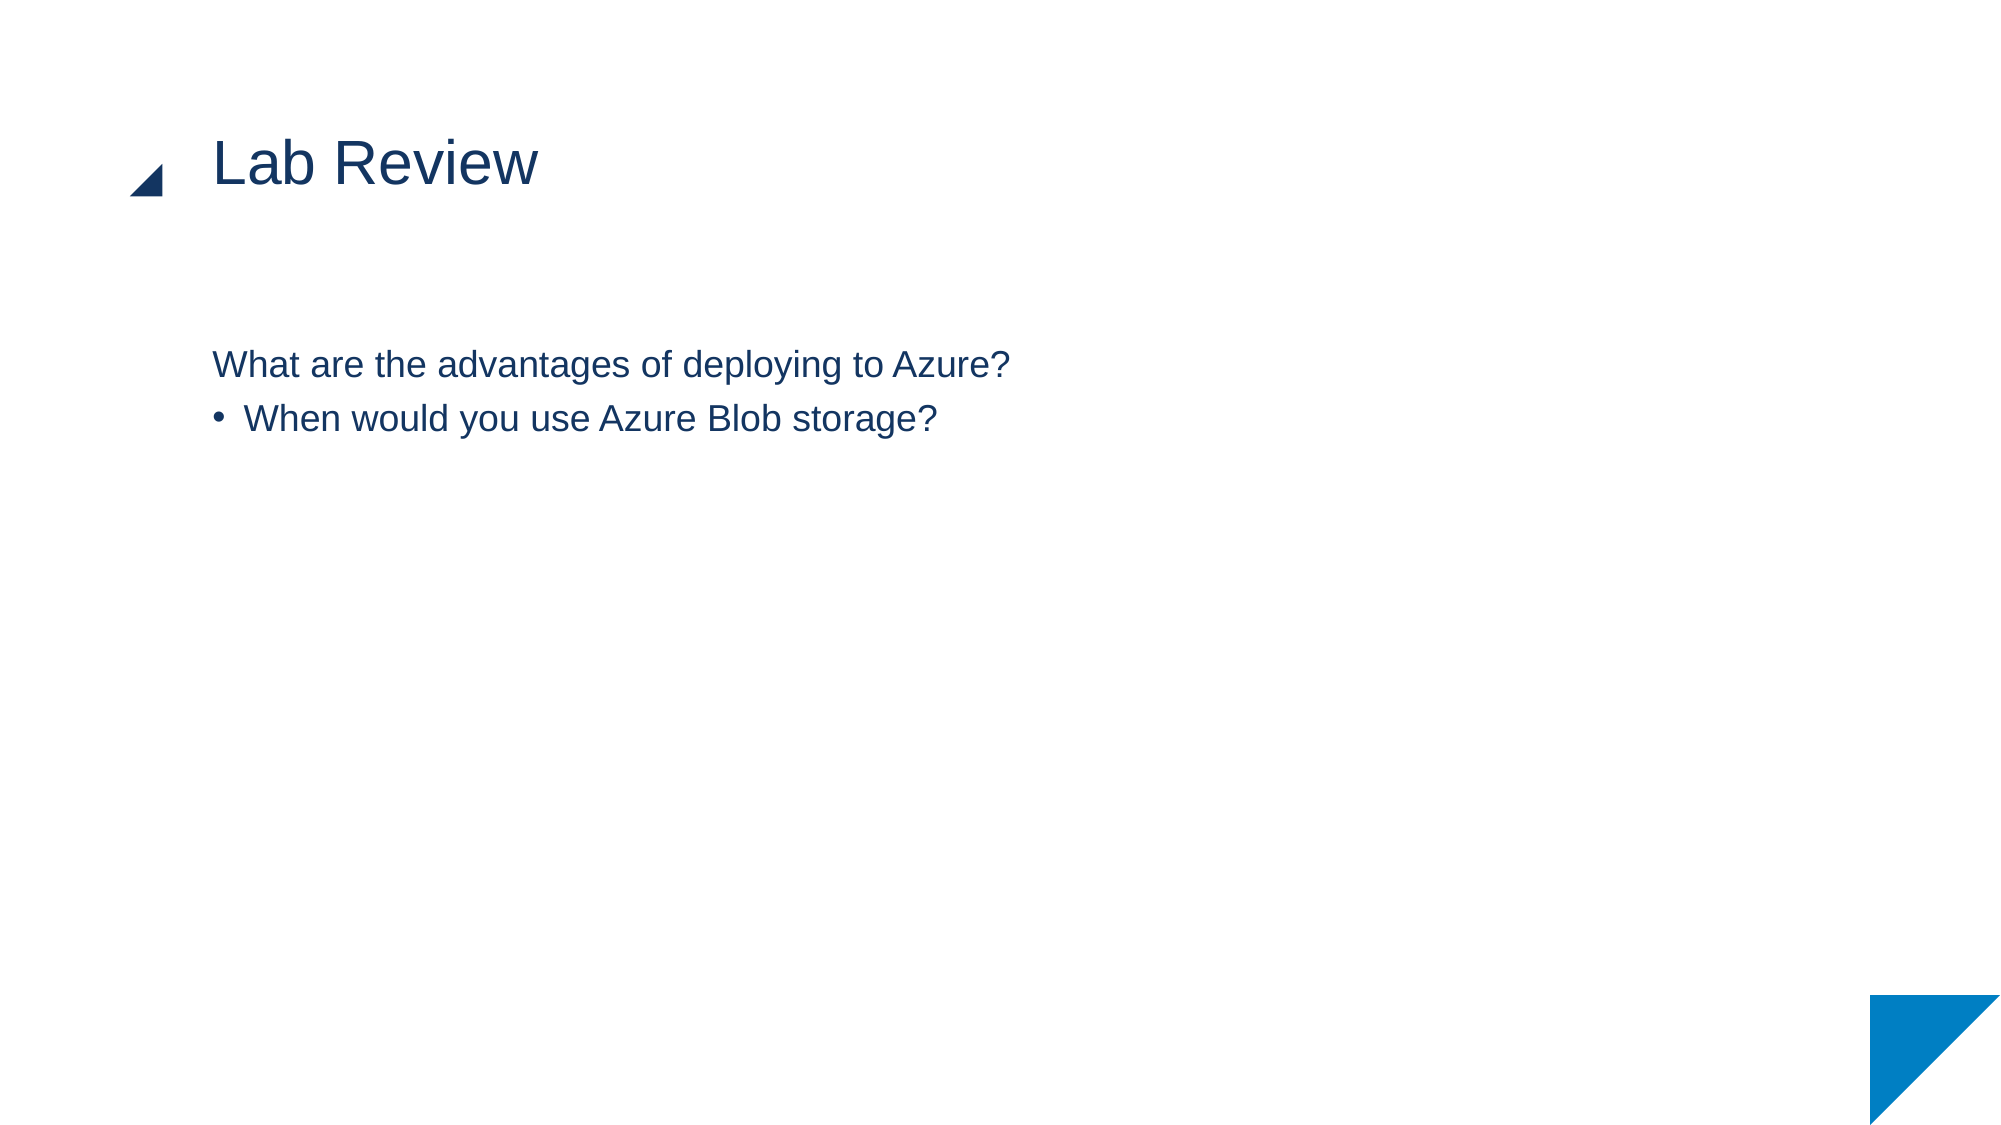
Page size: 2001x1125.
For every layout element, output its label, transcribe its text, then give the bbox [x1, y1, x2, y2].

list What are the advantages of deploying to Azure? When would you use Azure Blob storage? [212, 331, 1831, 1010]
title Lab Review [212, 118, 1831, 331]
